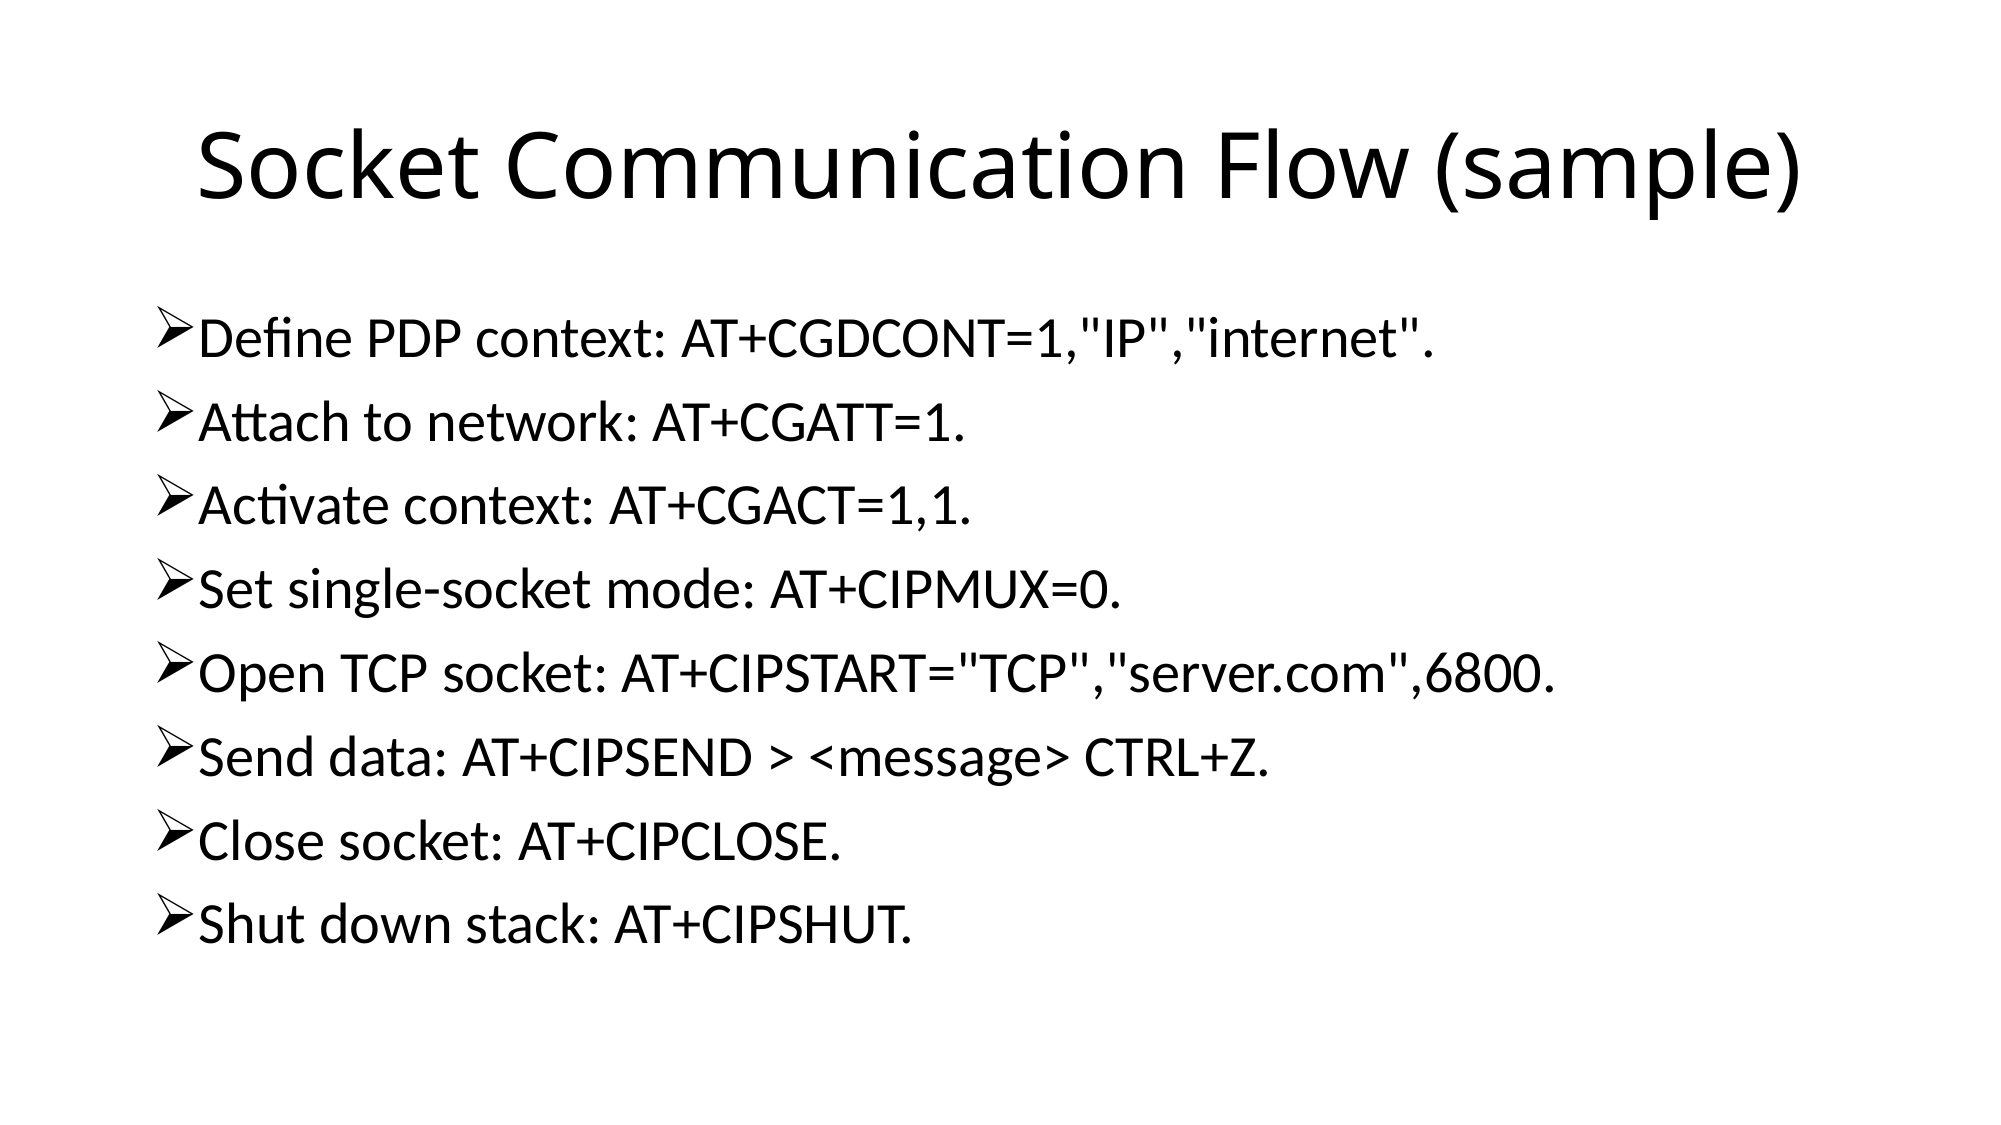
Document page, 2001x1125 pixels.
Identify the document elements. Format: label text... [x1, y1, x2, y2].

list Define PDP context: AT+CGDCONT=1,"IP","internet". Attach to network: AT+CGATT=1. Activate context: AT+CGACT=1,1. Set single-socket mode: AT+CIPMUX=0. Open TCP socket: AT+CIPSTART="TCP","server.com",6800. Send data: AT+CIPSEND > <message> CTRL+Z. Close socket: AT+CIPCLOSE. Shut down stack: AT+CIPSHUT. [137, 299, 1863, 1014]
title Socket Communication Flow (sample) [137, 59, 1863, 278]
